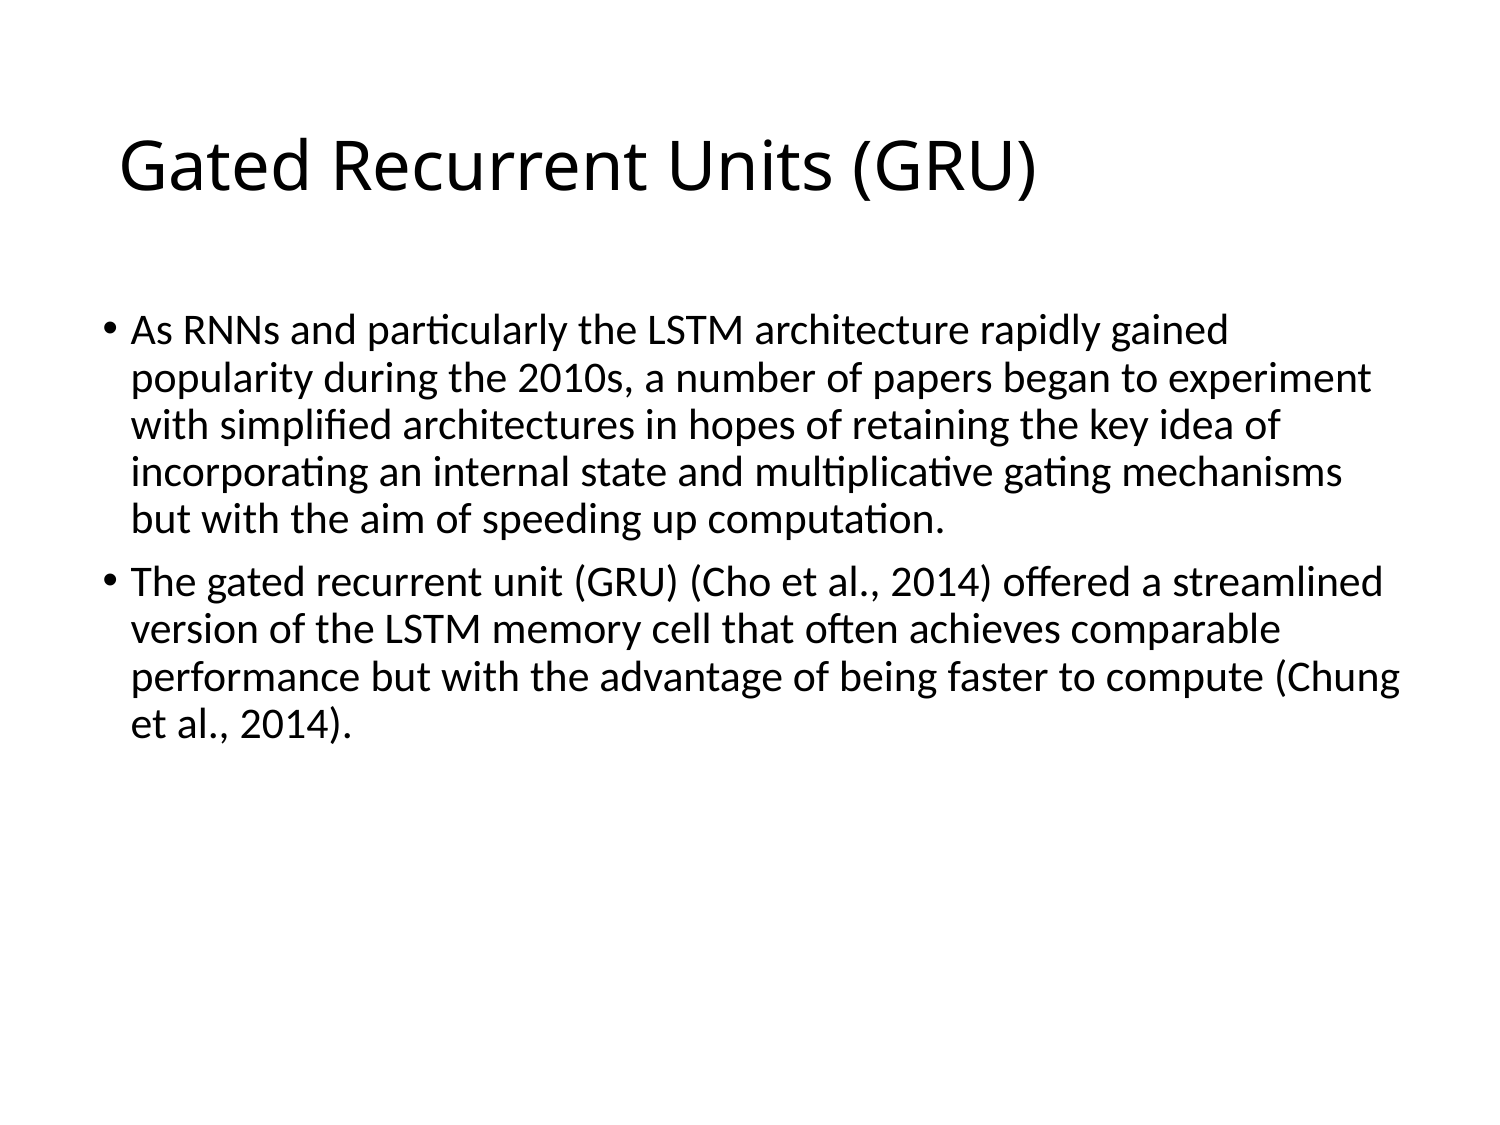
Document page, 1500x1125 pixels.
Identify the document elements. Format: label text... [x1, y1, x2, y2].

title Gated Recurrent Units (GRU) [103, 59, 1397, 278]
list As RNNs and particularly the LSTM architecture rapidly gained popularity during the 2010s, a number of papers began to experiment with simplified architectures in hopes of retaining the key idea of incorporating an internal state and multiplicative gating mechanisms but with the aim of speeding up computation. The gated recurrent unit (GRU) (Cho et al., 2014) offered a streamlined version of the LSTM memory cell that often achieves comparable performance but with the advantage of being faster to compute (Chung et al., 2014). [87, 299, 1425, 1014]
